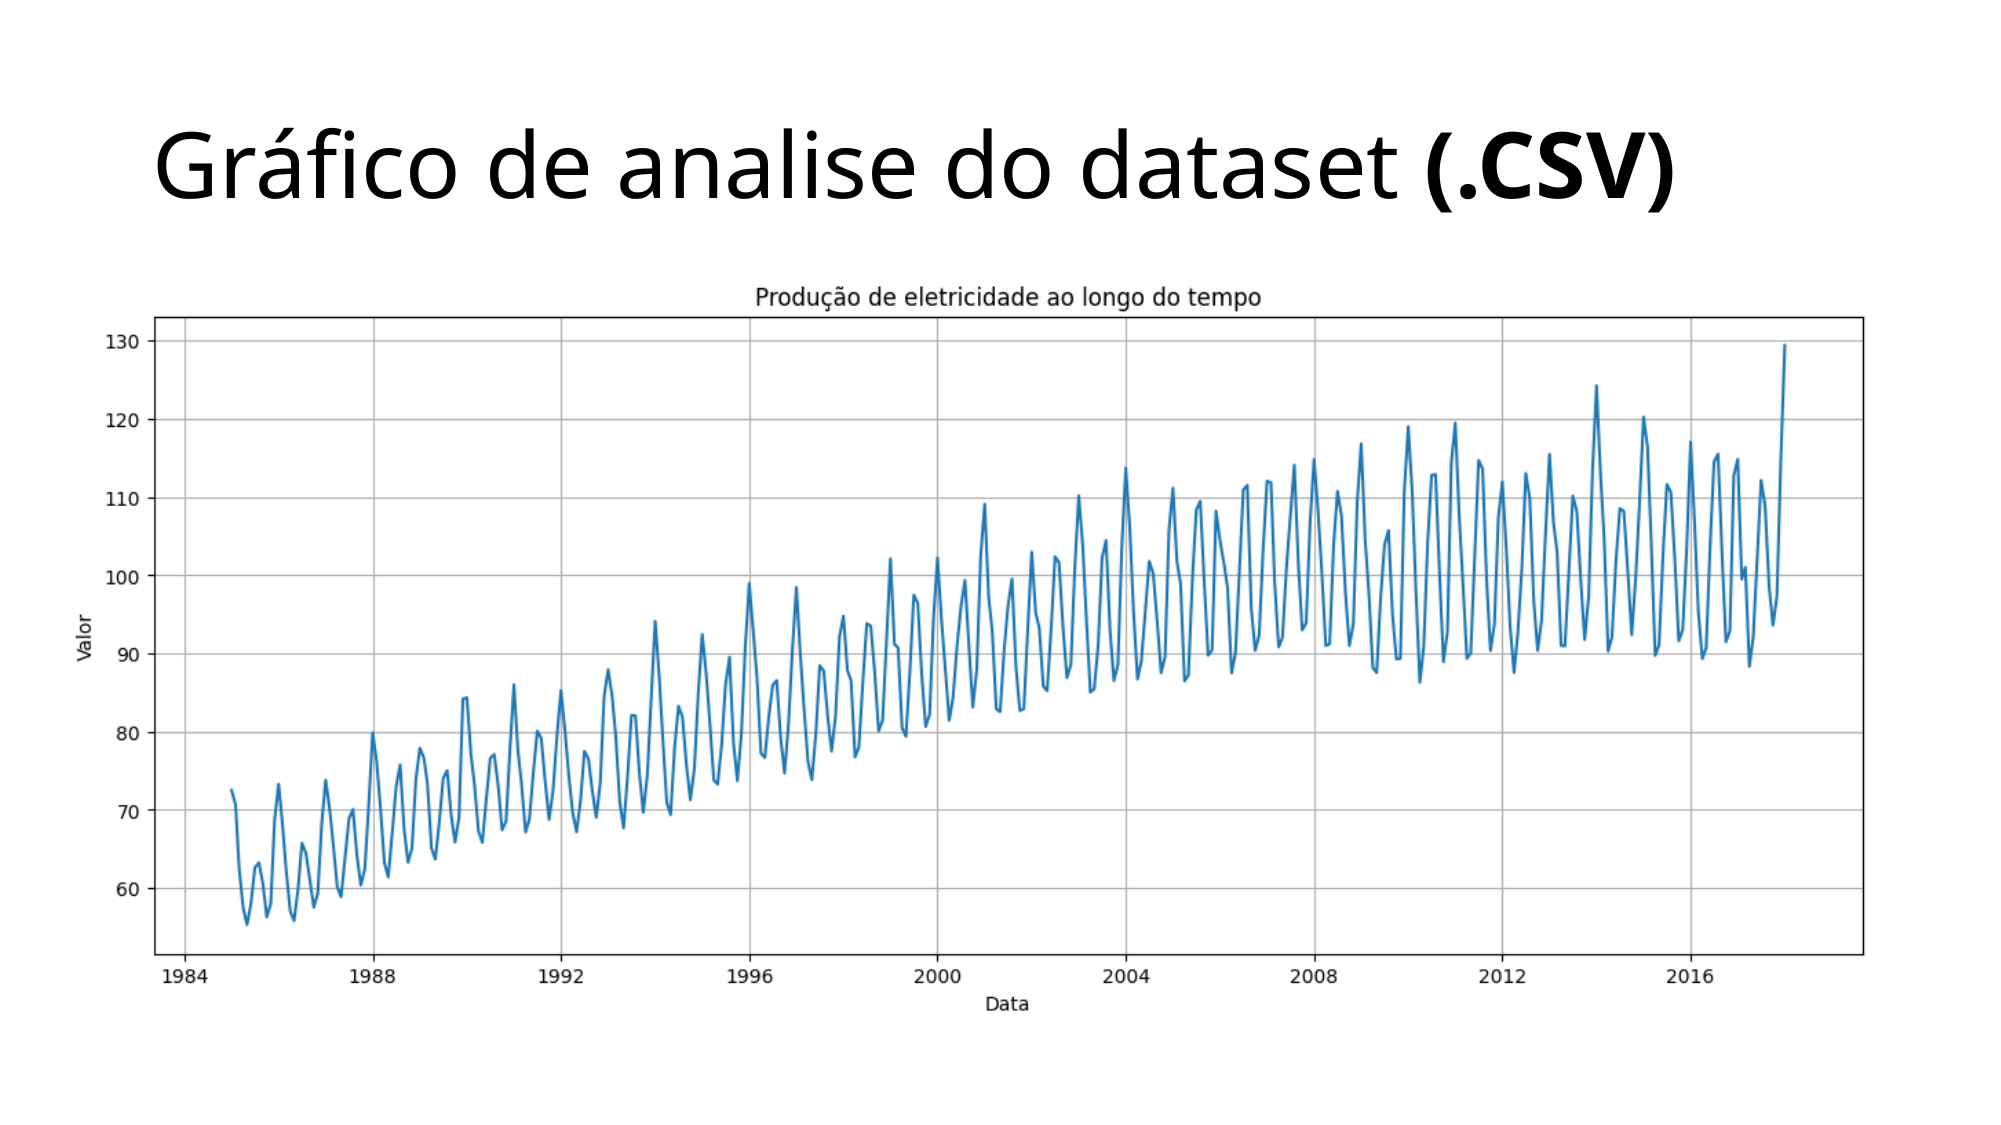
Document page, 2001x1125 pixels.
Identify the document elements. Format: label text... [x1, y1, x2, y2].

picture [69, 277, 1874, 1026]
title Gráfico de analise do dataset (.CSV) [137, 59, 1863, 277]
